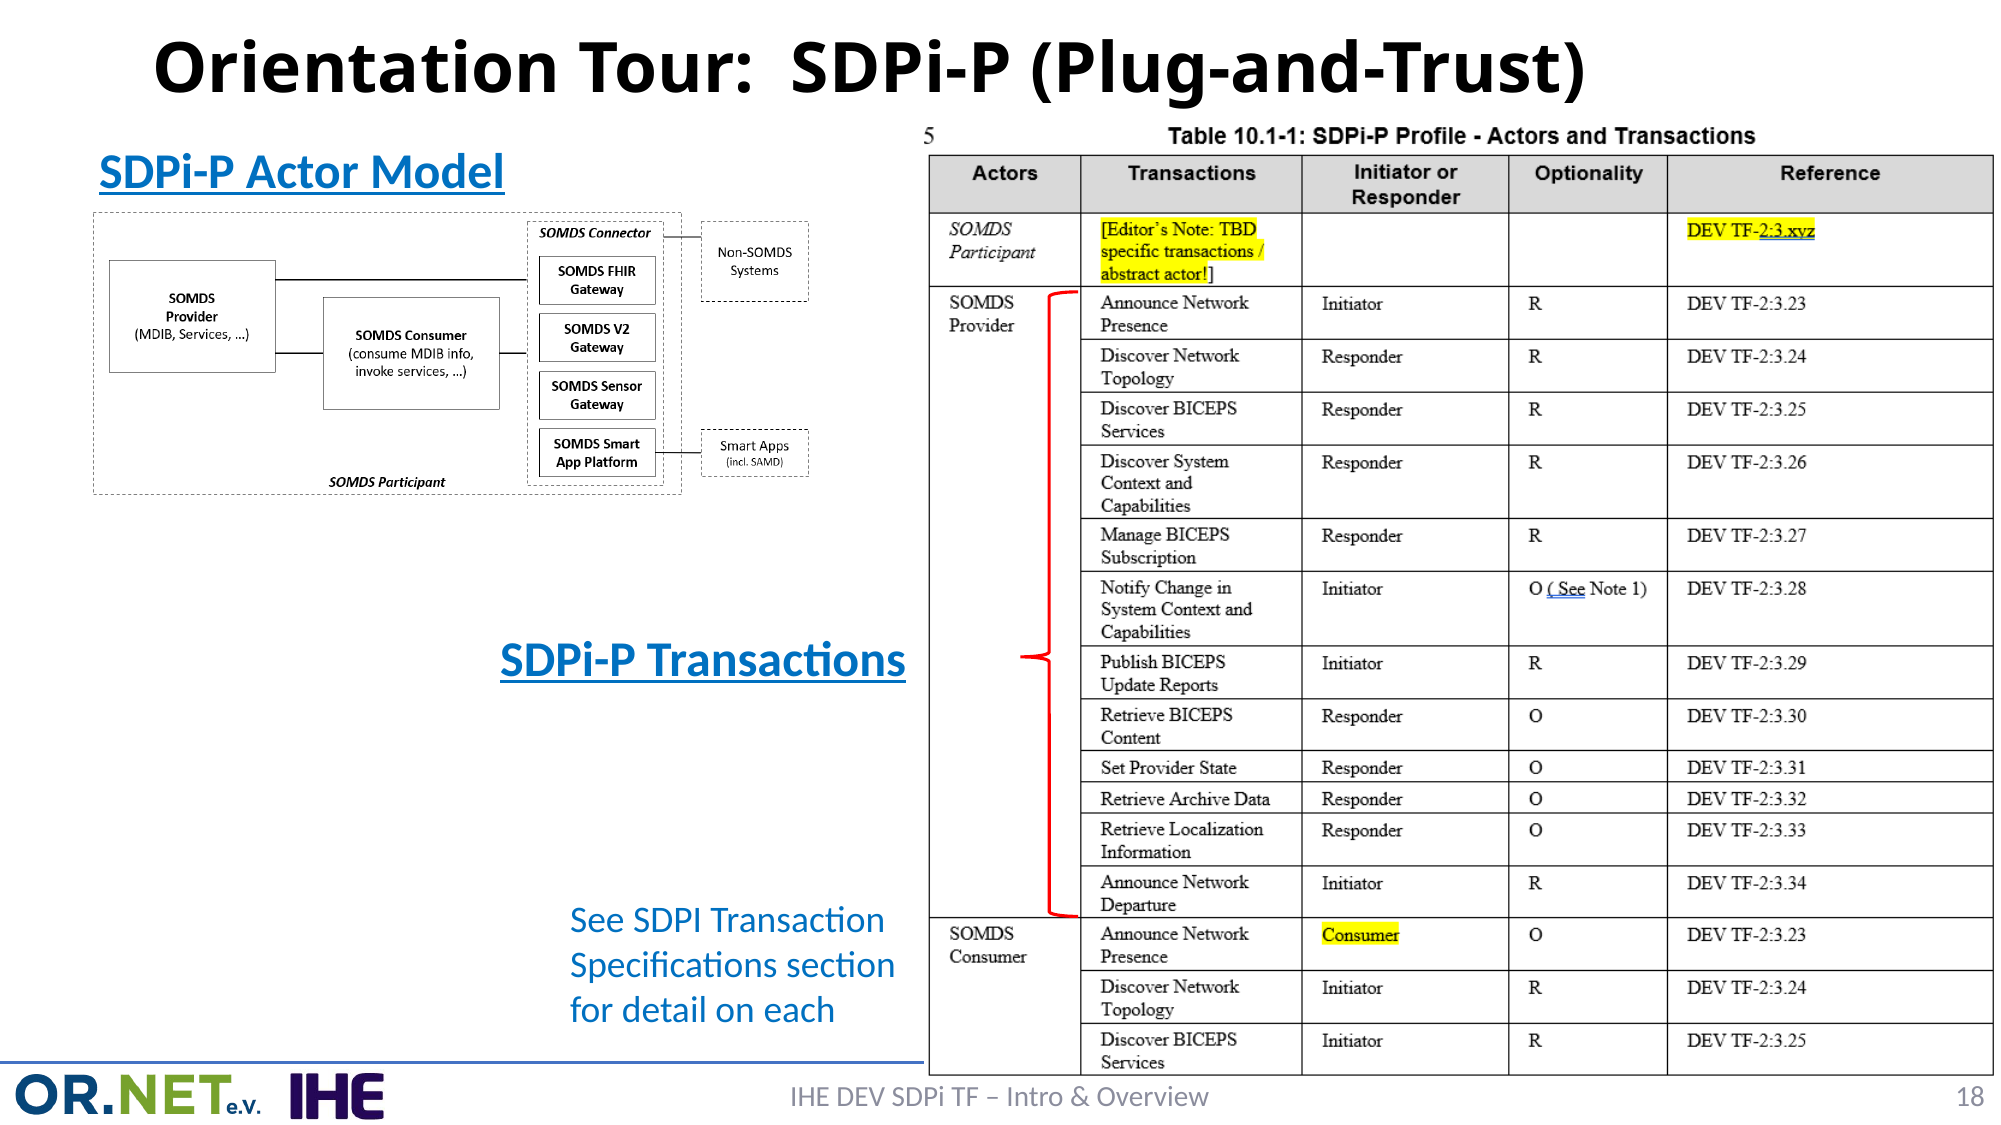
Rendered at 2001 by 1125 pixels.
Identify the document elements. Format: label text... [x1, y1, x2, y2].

text_box SDPi-P Actor Model [84, 130, 613, 201]
footer IHE DEV SDPi TF – Intro & Overview [268, 1064, 1810, 1125]
picture [924, 114, 2000, 1083]
picture [7, 1062, 268, 1125]
text_box SDPi-P Transactions [428, 619, 924, 695]
title Orientation Tour: SDPi-P (Plug-and-Trust) [137, 3, 1863, 136]
text_box See SDPI Transaction Specifications section for detail on each [555, 888, 924, 1038]
picture [290, 1068, 386, 1120]
slide_number 18 [1810, 1083, 2000, 1125]
picture [84, 201, 816, 506]
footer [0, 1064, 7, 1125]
